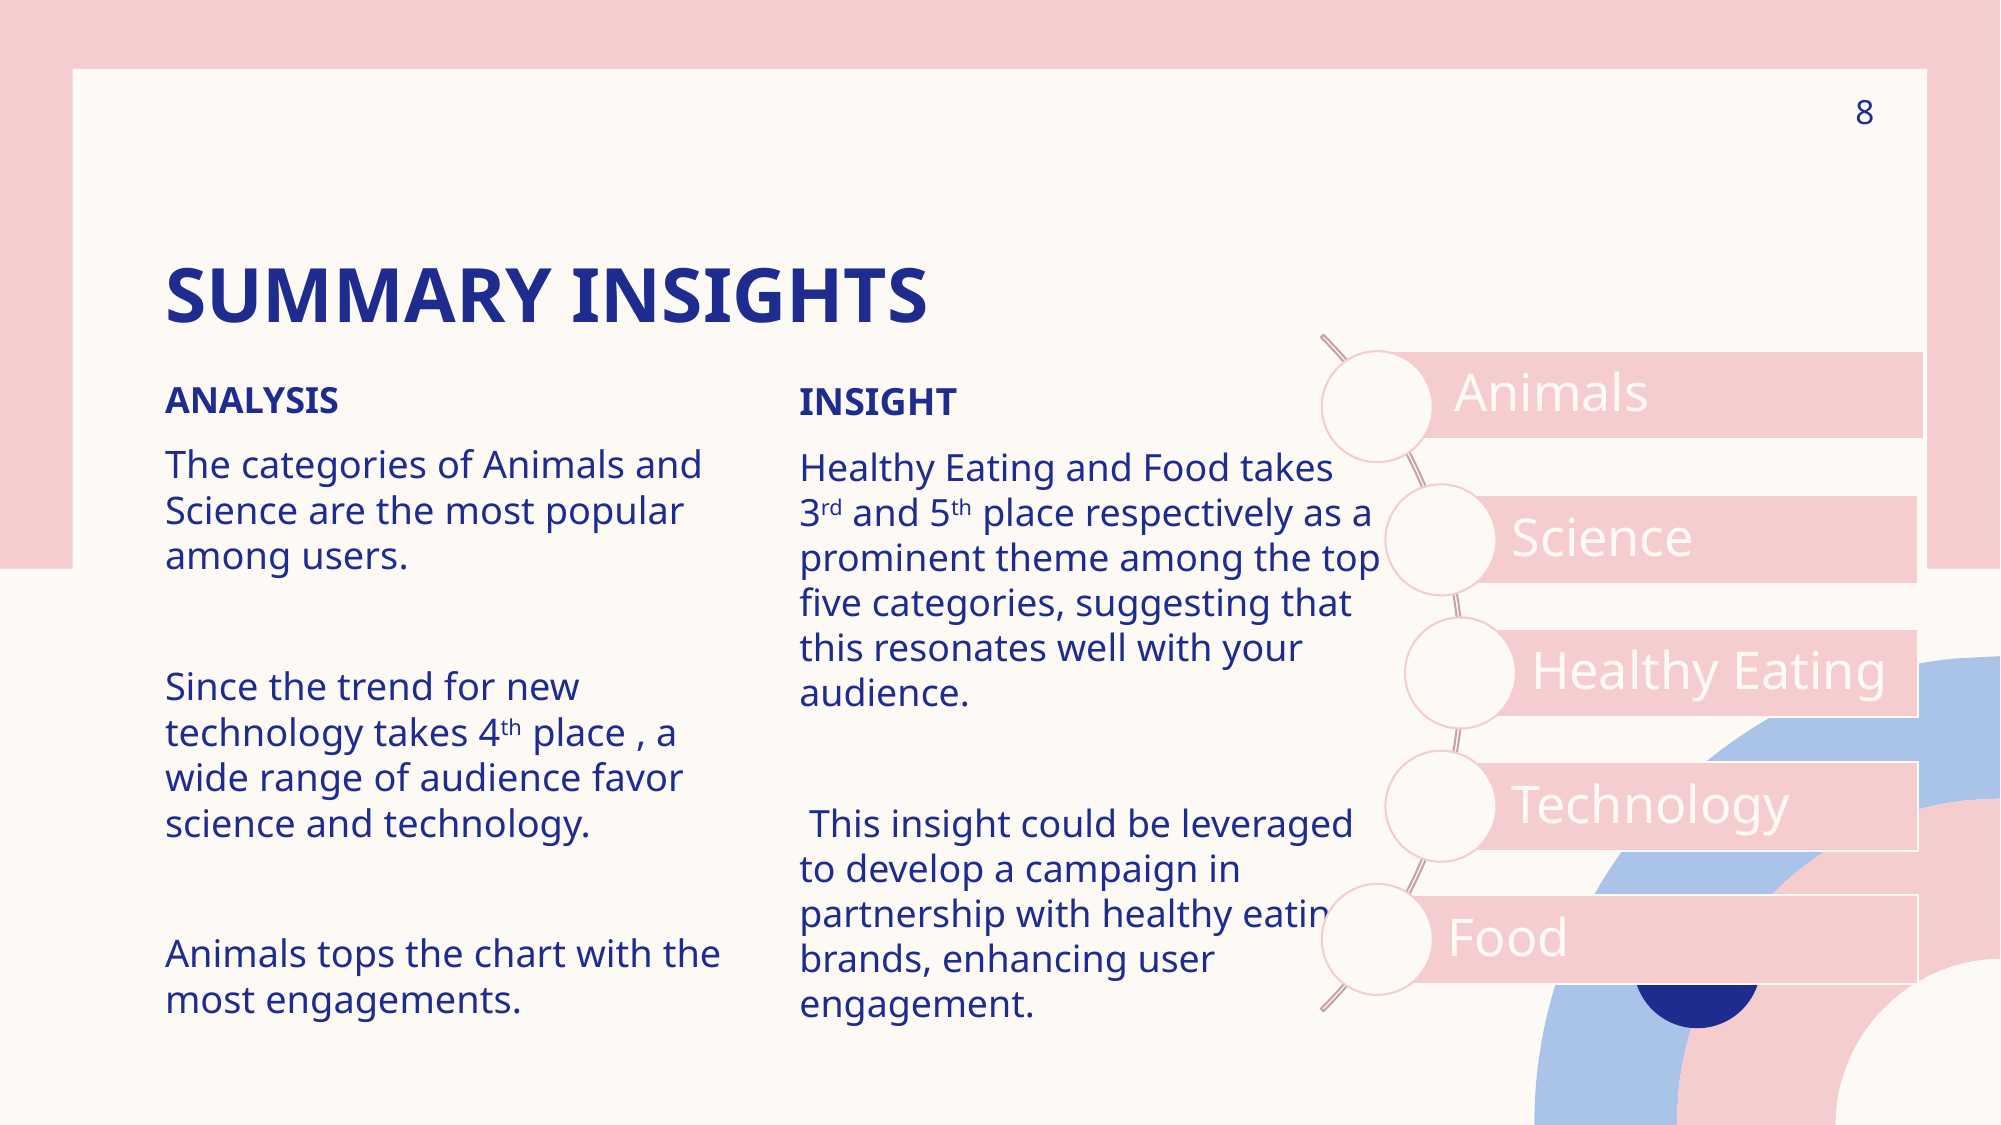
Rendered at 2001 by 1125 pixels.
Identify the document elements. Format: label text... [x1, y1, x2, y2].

title Summary insights [150, 158, 1402, 338]
list INSIGHT Healthy Eating and Food takes 3rd and 5th place respectively as a prominent theme among the top five categories, suggesting that this resonates well with your audience. This insight could be leveraged to develop a campaign in partnership with healthy eating brands, enhancing user engagement. [784, 377, 1402, 1058]
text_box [1310, 317, 1928, 1029]
slide_number 8 [1699, 75, 1875, 153]
list ANALYSIS The categories of Animals and Science are the most popular among users. Since the trend for new technology takes 4th place , a wide range of audience favor science and technology. Animals tops the chart with the most engagements. [150, 377, 749, 1022]
